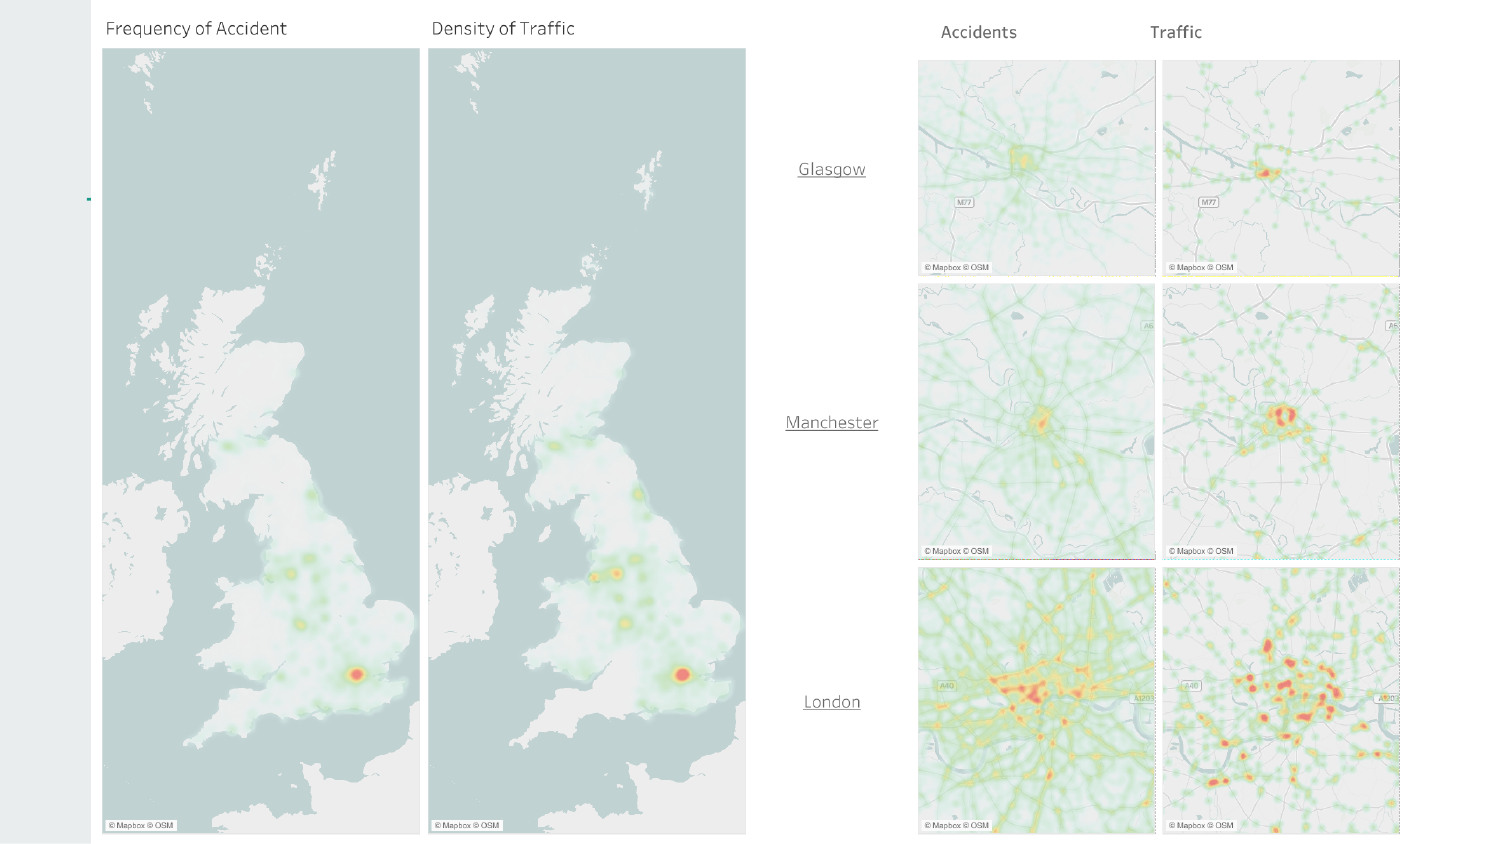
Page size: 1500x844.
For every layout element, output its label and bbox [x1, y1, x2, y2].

picture [90, 0, 1409, 844]
